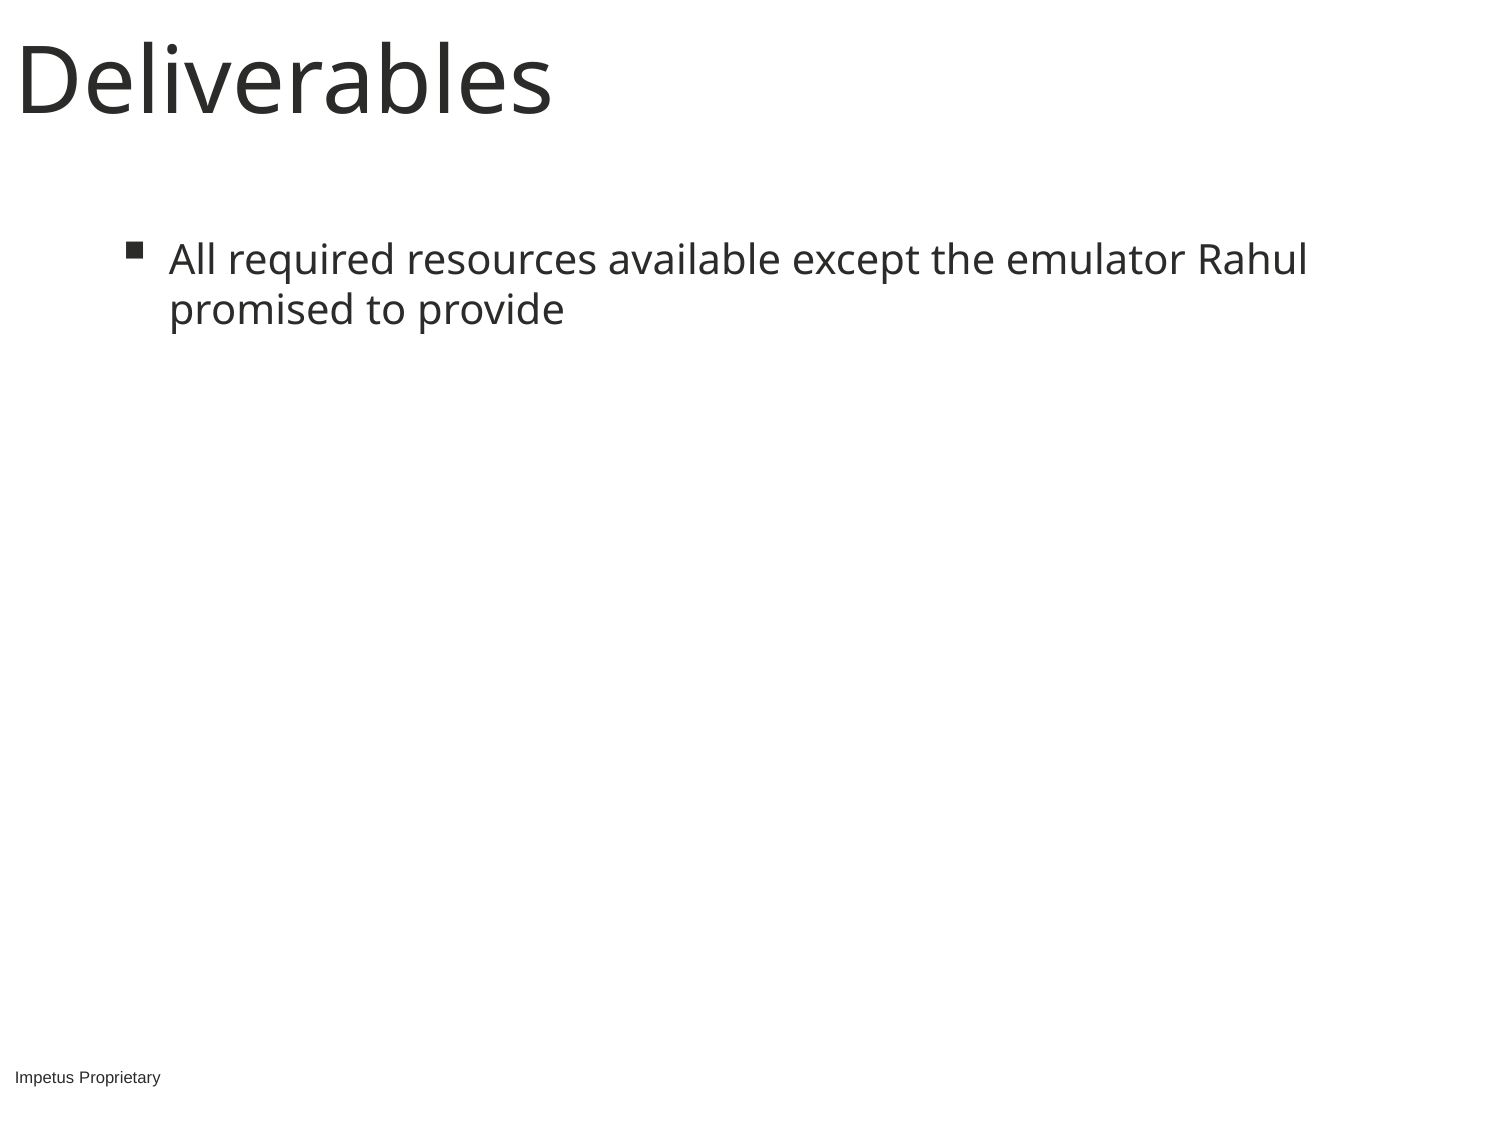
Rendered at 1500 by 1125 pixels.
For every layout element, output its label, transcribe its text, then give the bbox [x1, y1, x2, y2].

footer Impetus Proprietary [0, 1059, 475, 1125]
list All required resources available except the emulator Rahul promised to provide [87, 224, 1353, 1013]
title Deliverables [0, 12, 1100, 138]
